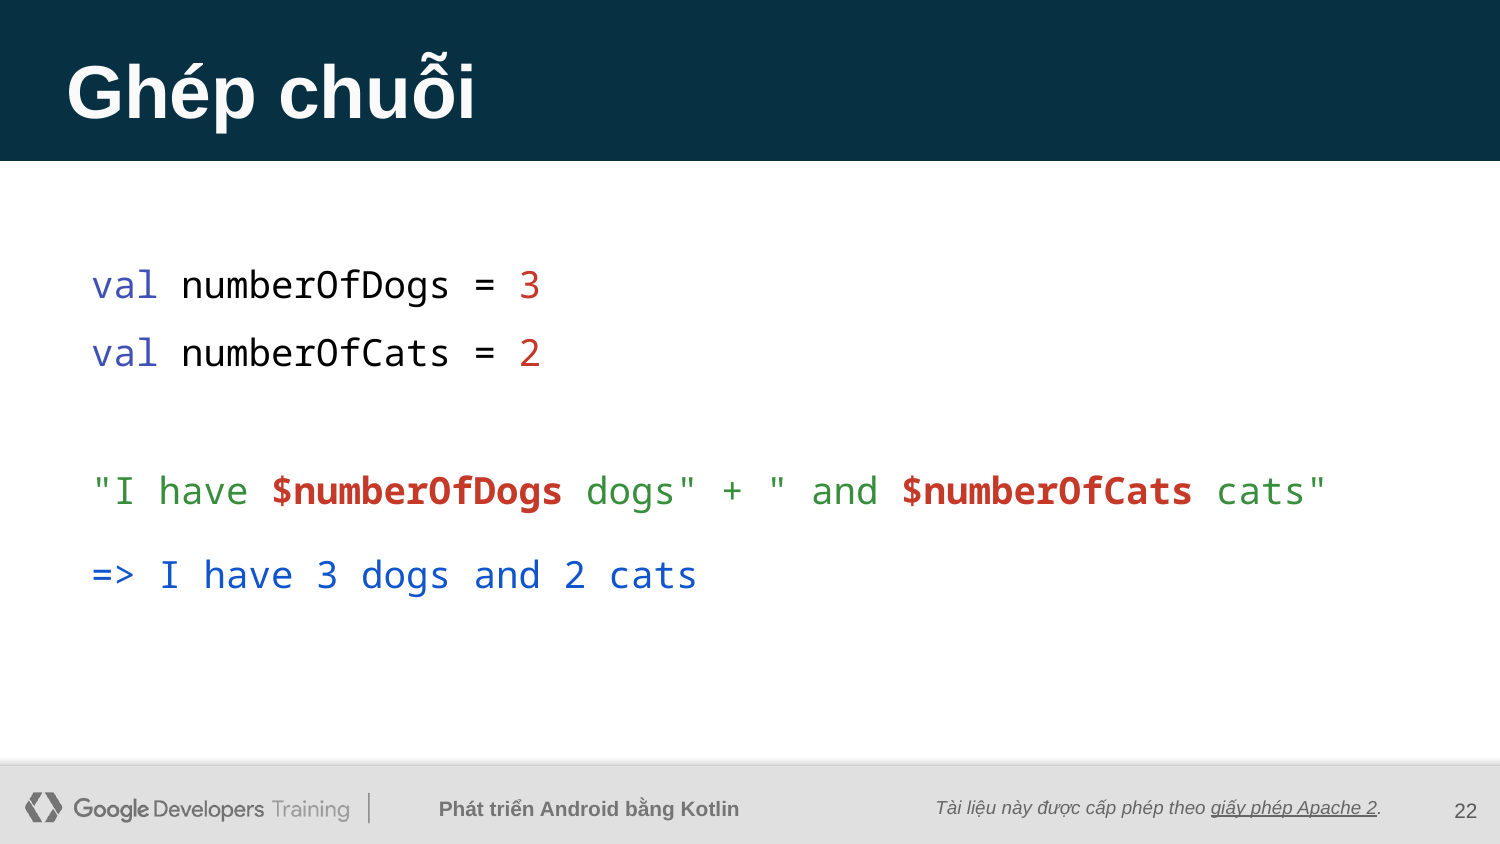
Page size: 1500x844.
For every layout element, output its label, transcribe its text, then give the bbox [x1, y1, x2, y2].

text_box val numberOfDogs = 3 val numberOfCats = 2 [76, 223, 1461, 365]
text_box => I have 3 dogs and 2 cats [75, 517, 1384, 630]
text_box "I have $numberOfDogs dogs" + " and $numberOfCats cats" [76, 406, 1474, 501]
picture [0, 161, 1500, 844]
title Ghép chuỗi [51, 28, 1449, 122]
slide_number ‹#› [1402, 777, 1493, 842]
